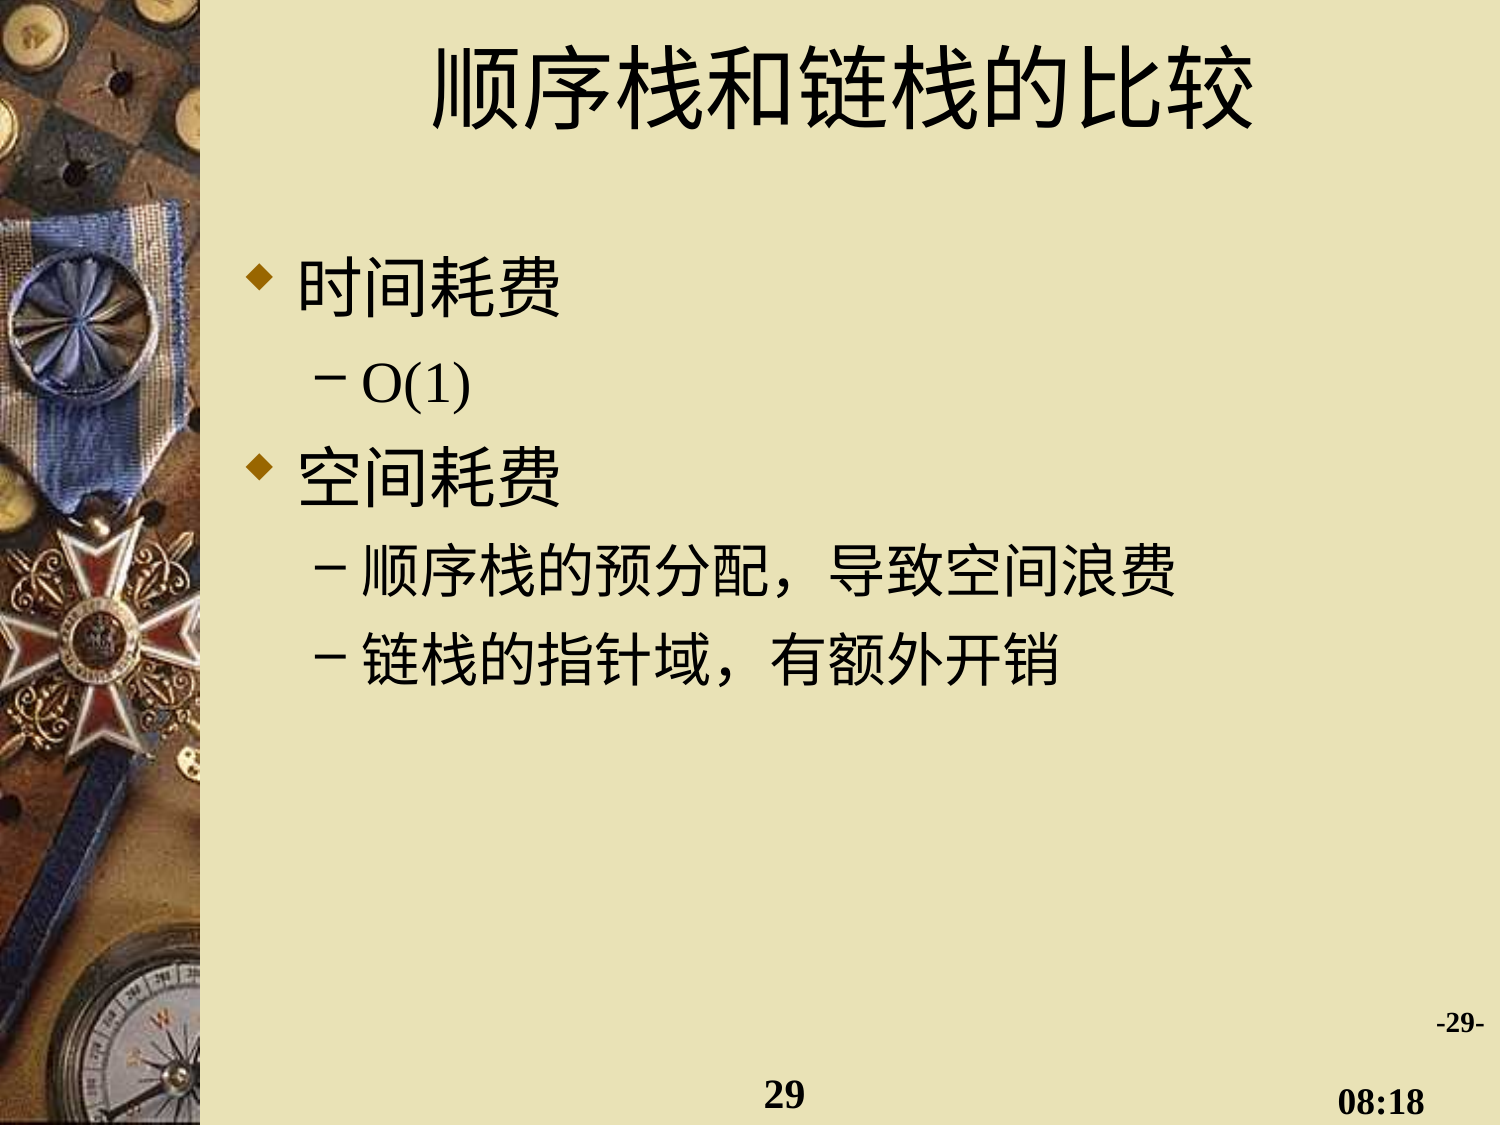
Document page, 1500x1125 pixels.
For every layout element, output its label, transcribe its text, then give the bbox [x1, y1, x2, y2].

list 时间耗费 O(1) 空间耗费 顺序栈的预分配，导致空间浪费 链栈的指针域，有额外开销 [225, 230, 1475, 906]
title 顺序栈和链栈的比较 [225, 0, 1463, 180]
picture [0, 0, 200, 1125]
slide_number -29- [1187, 995, 1500, 1071]
